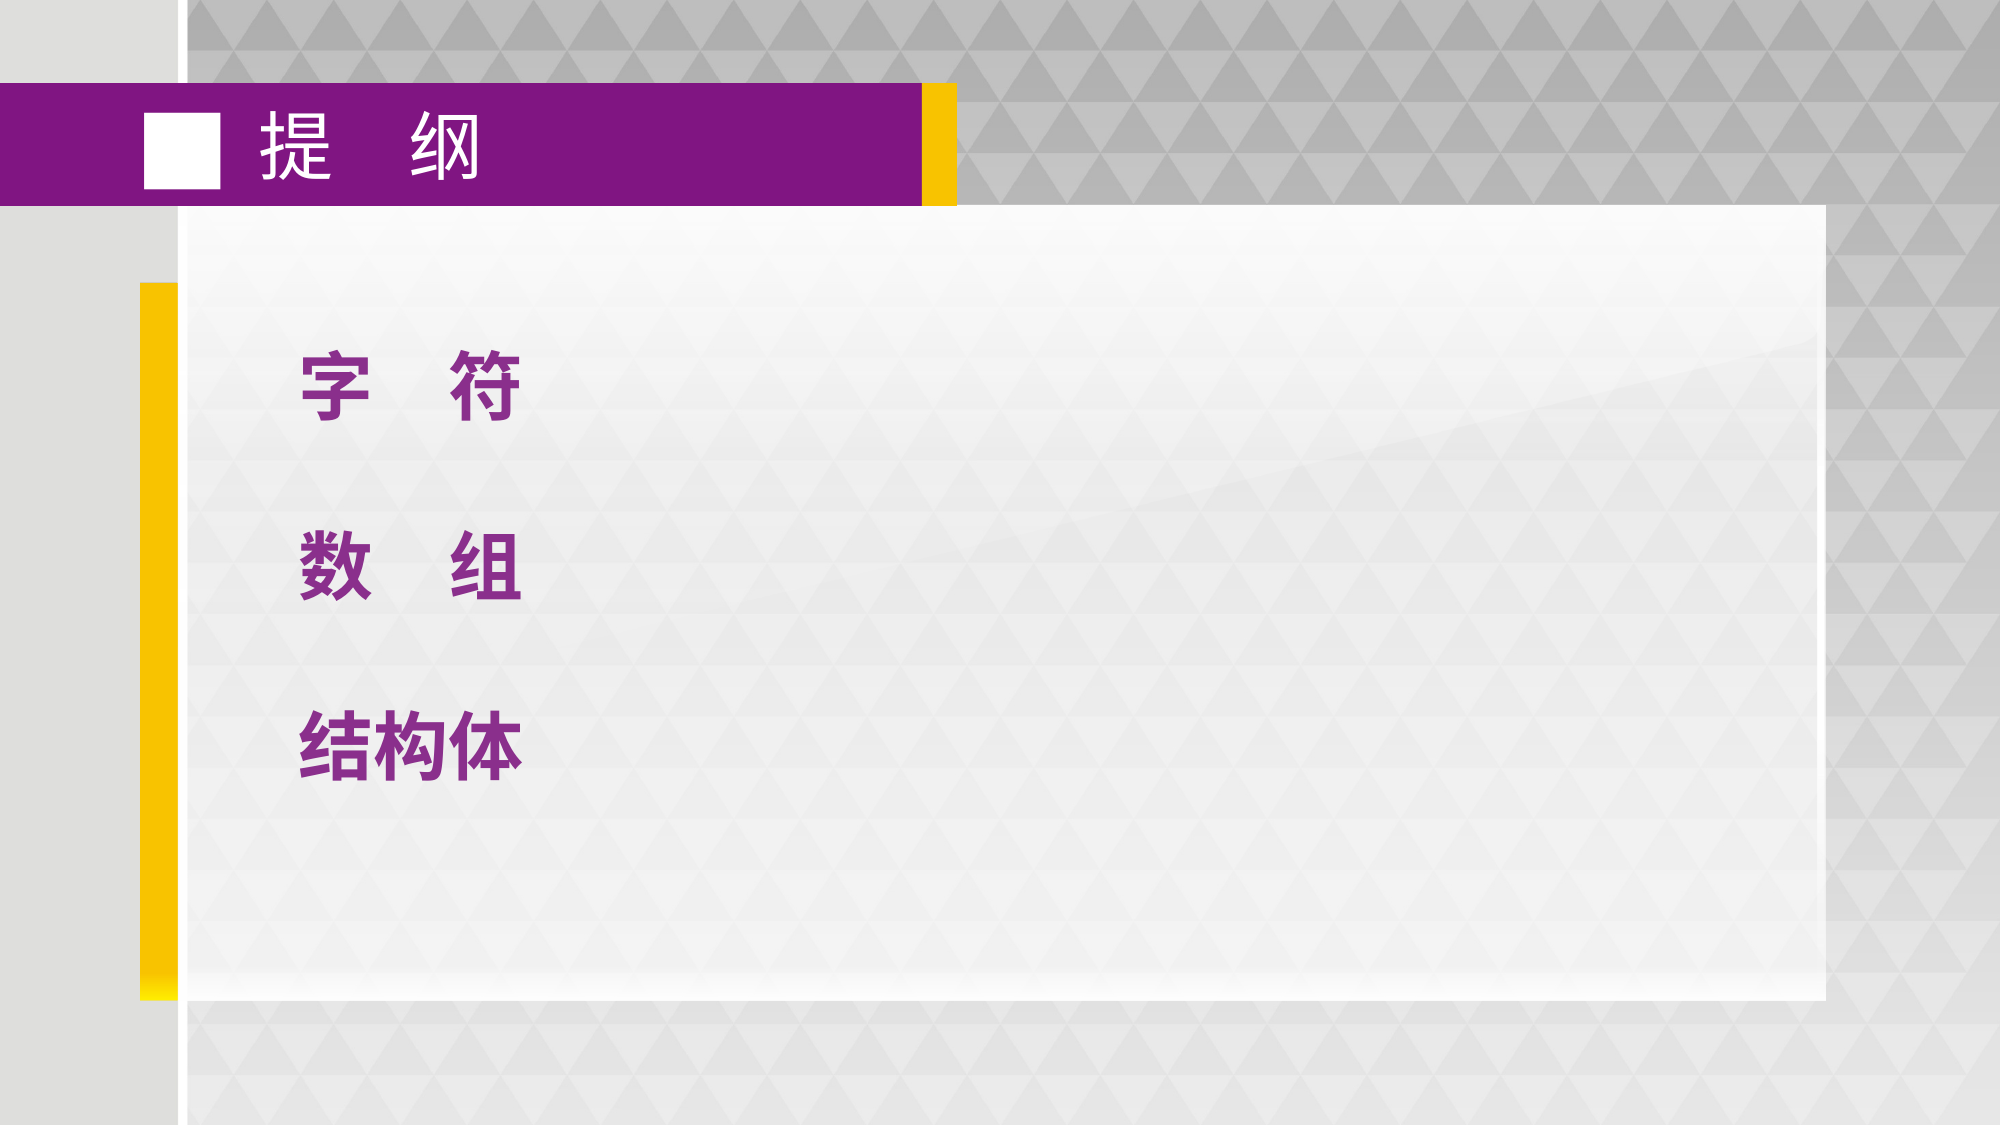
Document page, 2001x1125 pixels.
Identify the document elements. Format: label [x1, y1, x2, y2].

picture [0, 0, 2000, 1125]
text_box [120, 69, 500, 206]
